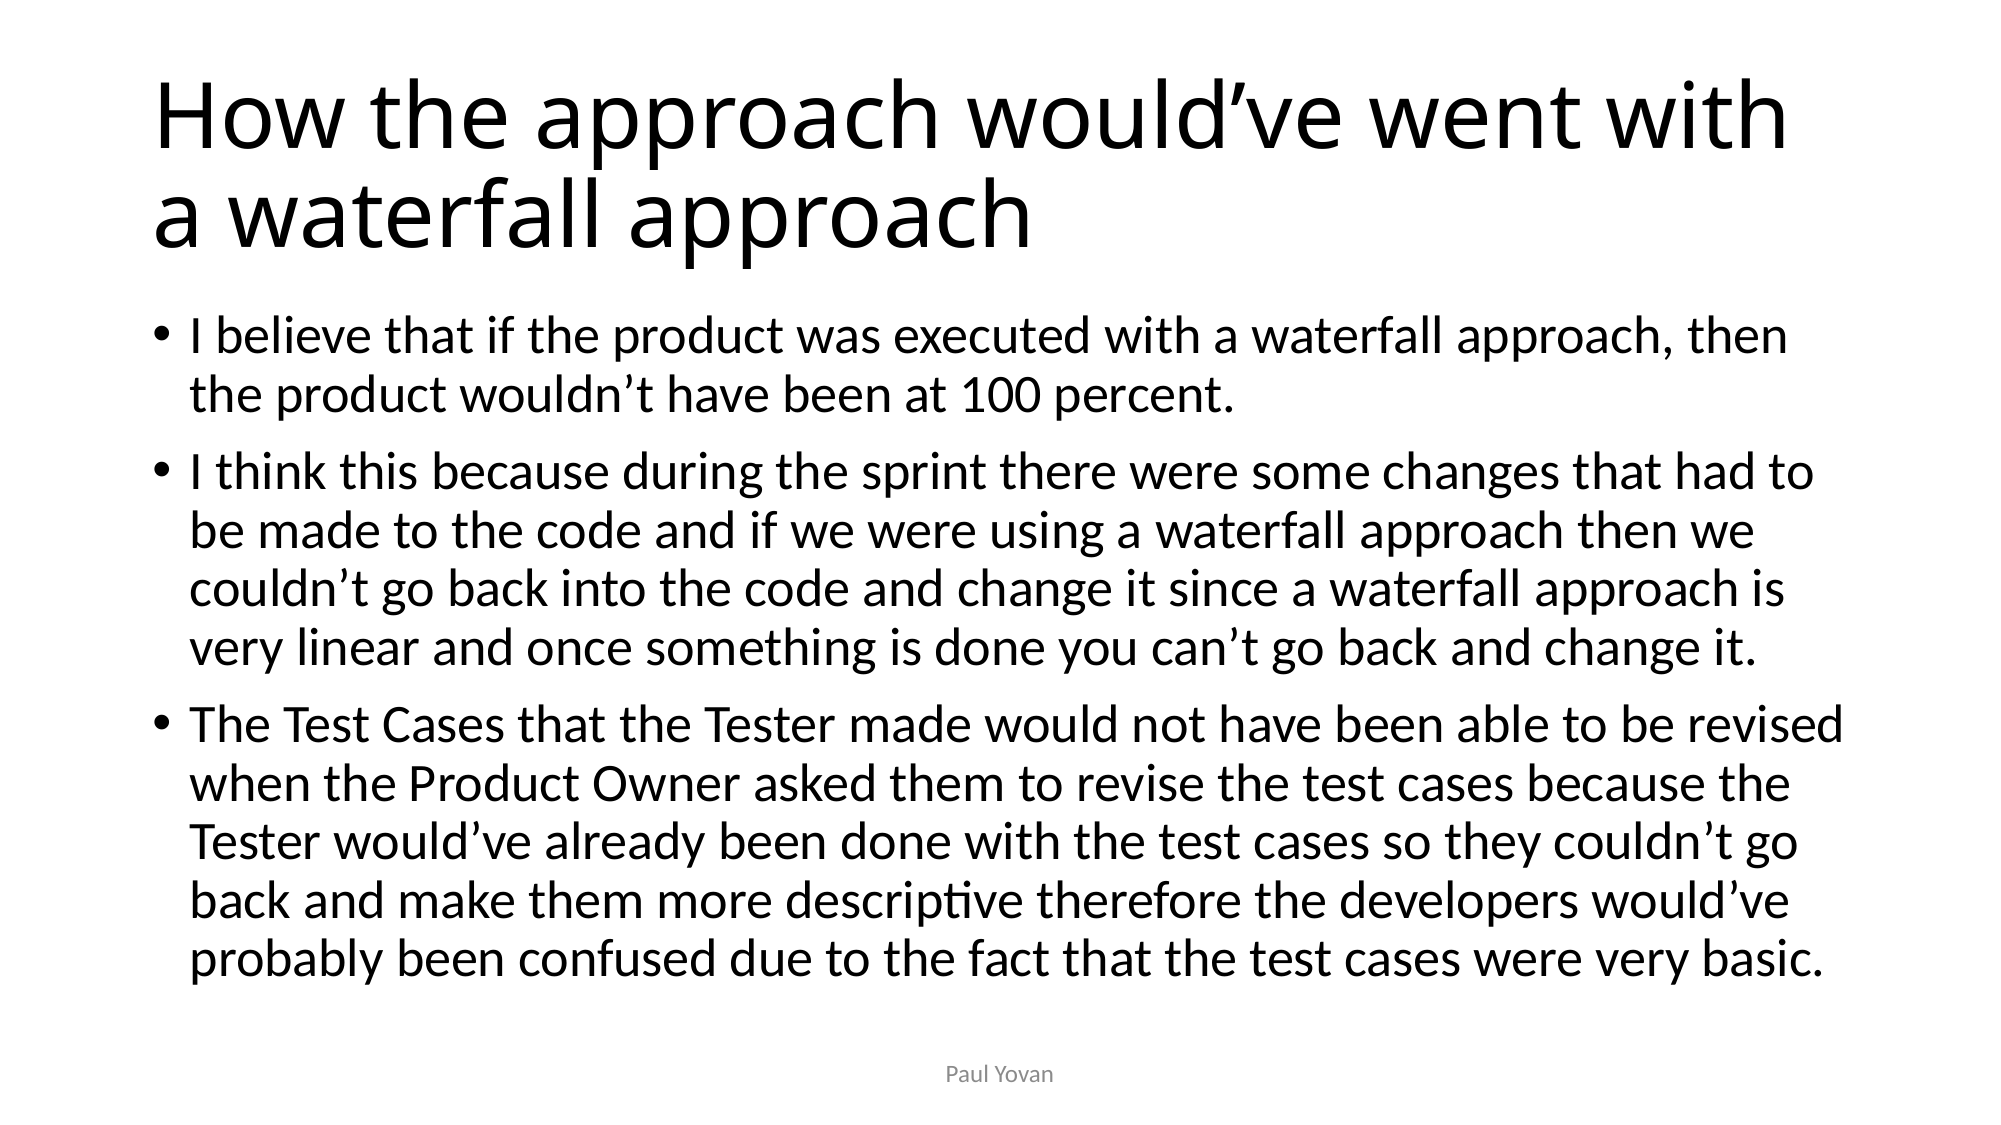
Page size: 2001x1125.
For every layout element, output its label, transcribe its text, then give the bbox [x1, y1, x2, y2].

list I believe that if the product was executed with a waterfall approach, then the product wouldn’t have been at 100 percent. I think this because during the sprint there were some changes that had to be made to the code and if we were using a waterfall approach then we couldn’t go back into the code and change it since a waterfall approach is very linear and once something is done you can’t go back and change it. The Test Cases that the Tester made would not have been able to be revised when the Product Owner asked them to revise the test cases because the Tester would’ve already been done with the test cases so they couldn’t go back and make them more descriptive therefore the developers would’ve probably been confused due to the fact that the test cases were very basic. [137, 299, 1863, 1014]
title How the approach would’ve went with a waterfall approach [137, 59, 1863, 278]
footer Paul Yovan [662, 1042, 1338, 1103]
